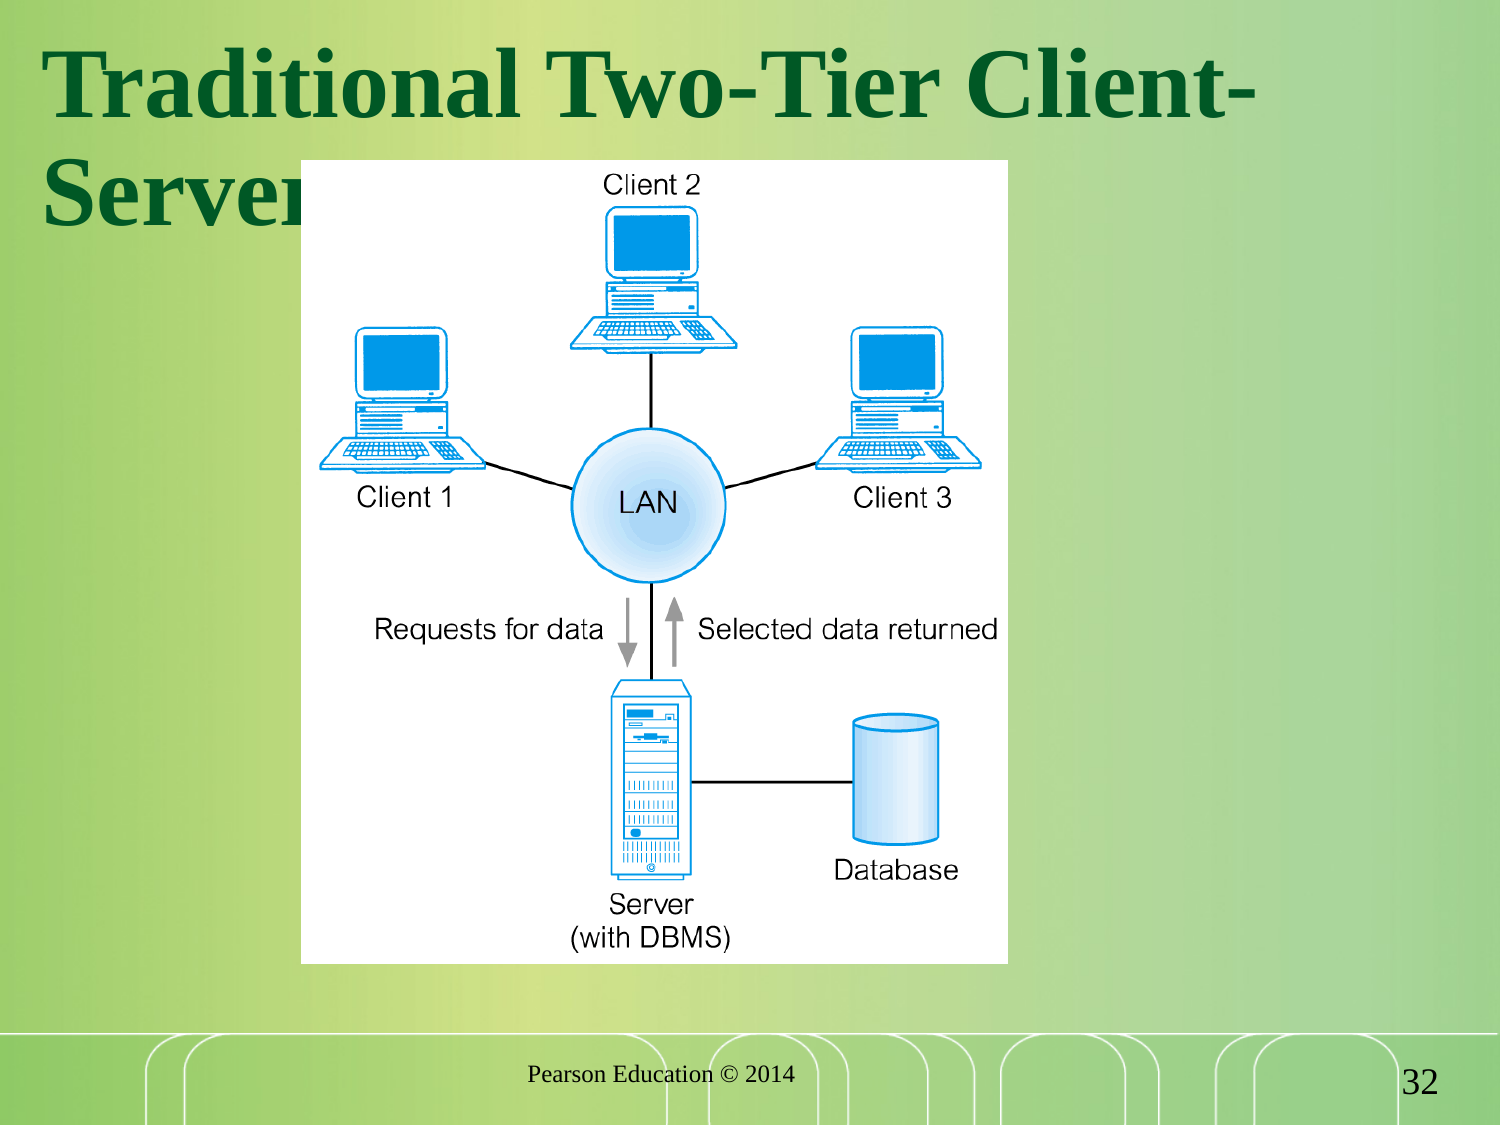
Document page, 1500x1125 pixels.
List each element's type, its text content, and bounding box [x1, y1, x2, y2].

text_box 32 [1386, 1049, 1500, 1110]
text_box Pearson Education © 2014 [512, 1050, 1038, 1095]
title Traditional Two-Tier Client-Server [41, 31, 1479, 247]
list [300, 160, 1008, 965]
picture [0, 0, 1500, 1125]
